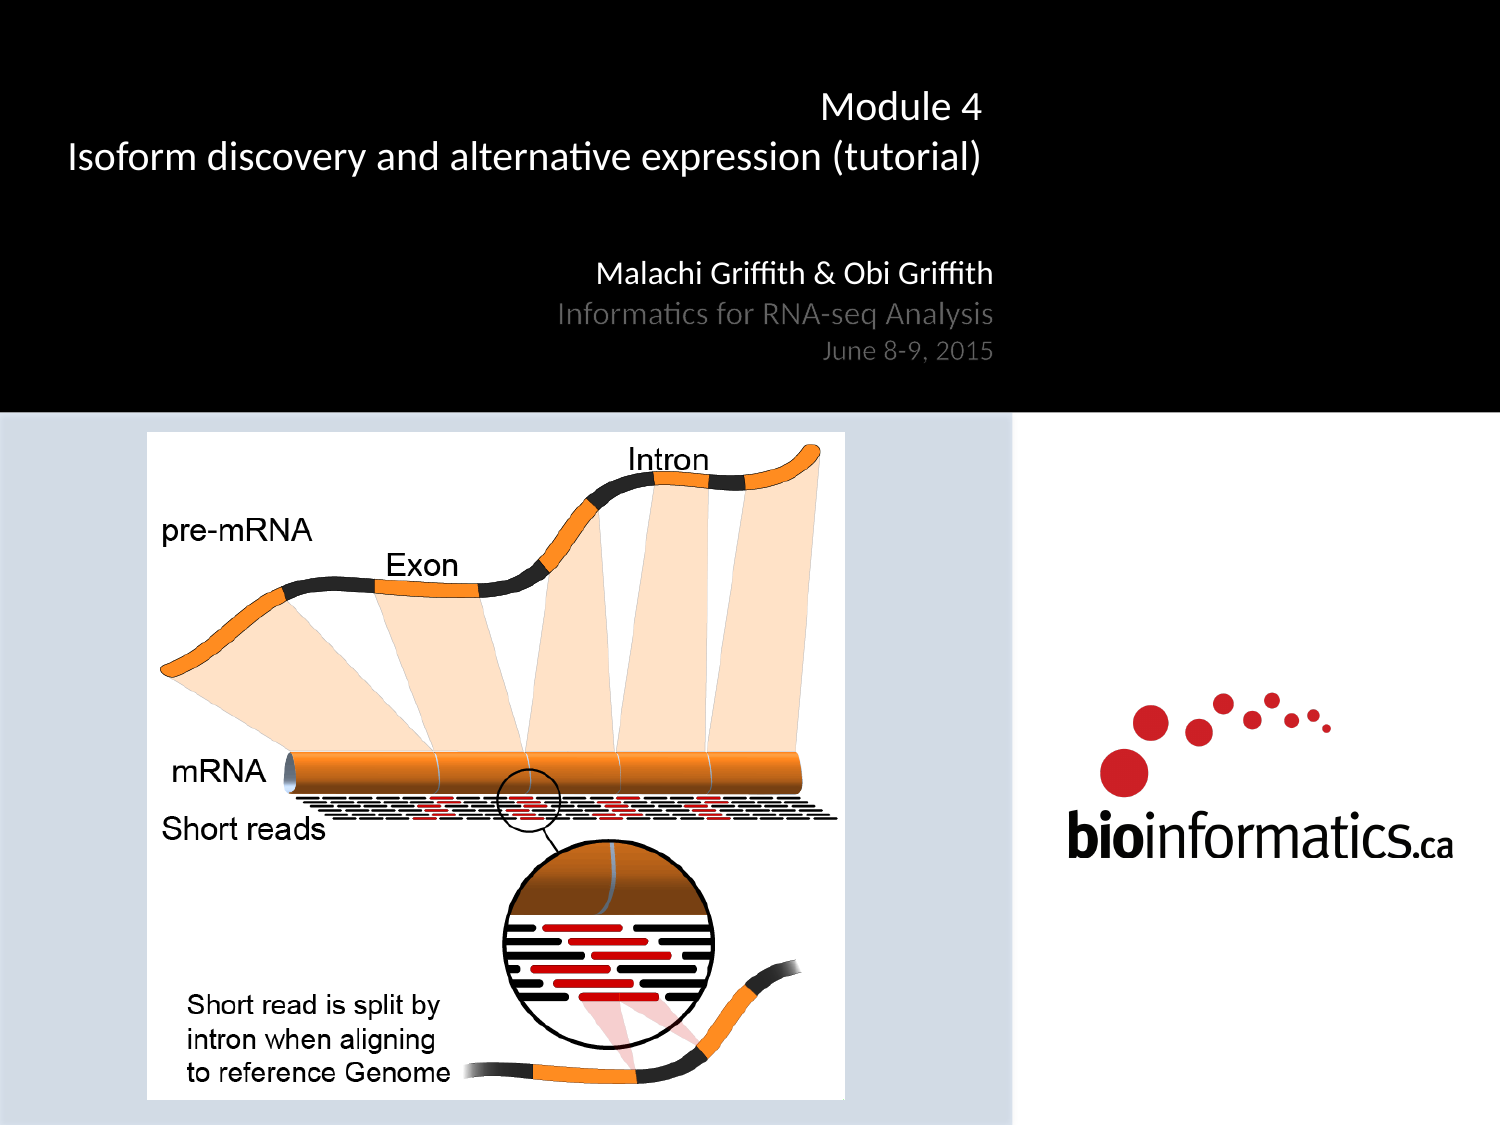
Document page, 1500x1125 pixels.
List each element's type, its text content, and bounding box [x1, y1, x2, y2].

picture [147, 432, 845, 1101]
picture [1068, 692, 1453, 859]
text_box [0, 412, 1013, 1125]
text_box Malachi Griffith & Obi Griffith Informatics for RNA-seq Analysis June 8-9, 2015 [159, 231, 1010, 386]
text_box Module 4 Isoform discovery and alternative expression (tutorial) [9, 59, 998, 198]
